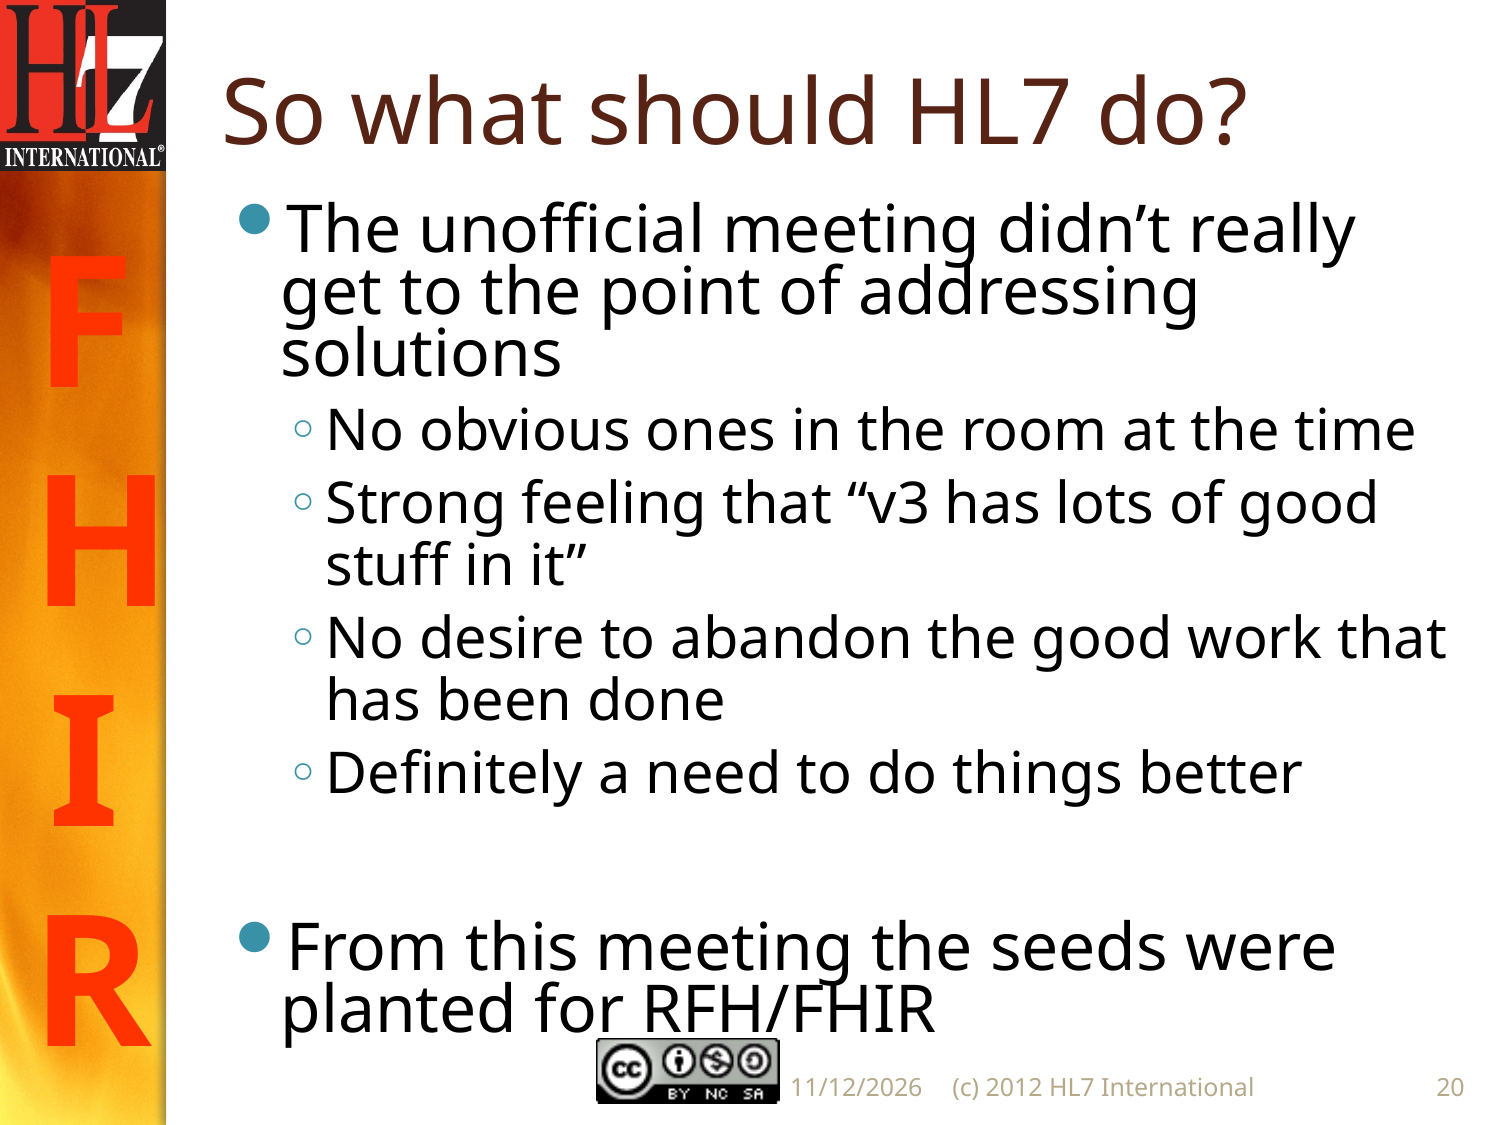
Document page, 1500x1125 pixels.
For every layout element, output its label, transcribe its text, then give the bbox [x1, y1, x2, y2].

picture [0, 0, 166, 1125]
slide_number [587, 1070, 938, 1113]
footer (c) 2012 HL7 International [938, 1070, 1413, 1113]
slide_number 20 [1413, 1070, 1488, 1113]
picture [596, 1059, 780, 1070]
list The unofficial meeting didn’t really get to the point of addressing solutions No obvious ones in the room at the time Strong feeling that “v3 has lots of good stuff in it” No desire to abandon the good work that has been done Definitely a need to do things better From this meeting the seeds were planted for RFH/FHIR [206, 196, 1466, 1059]
title So what should HL7 do? [206, 30, 1466, 185]
